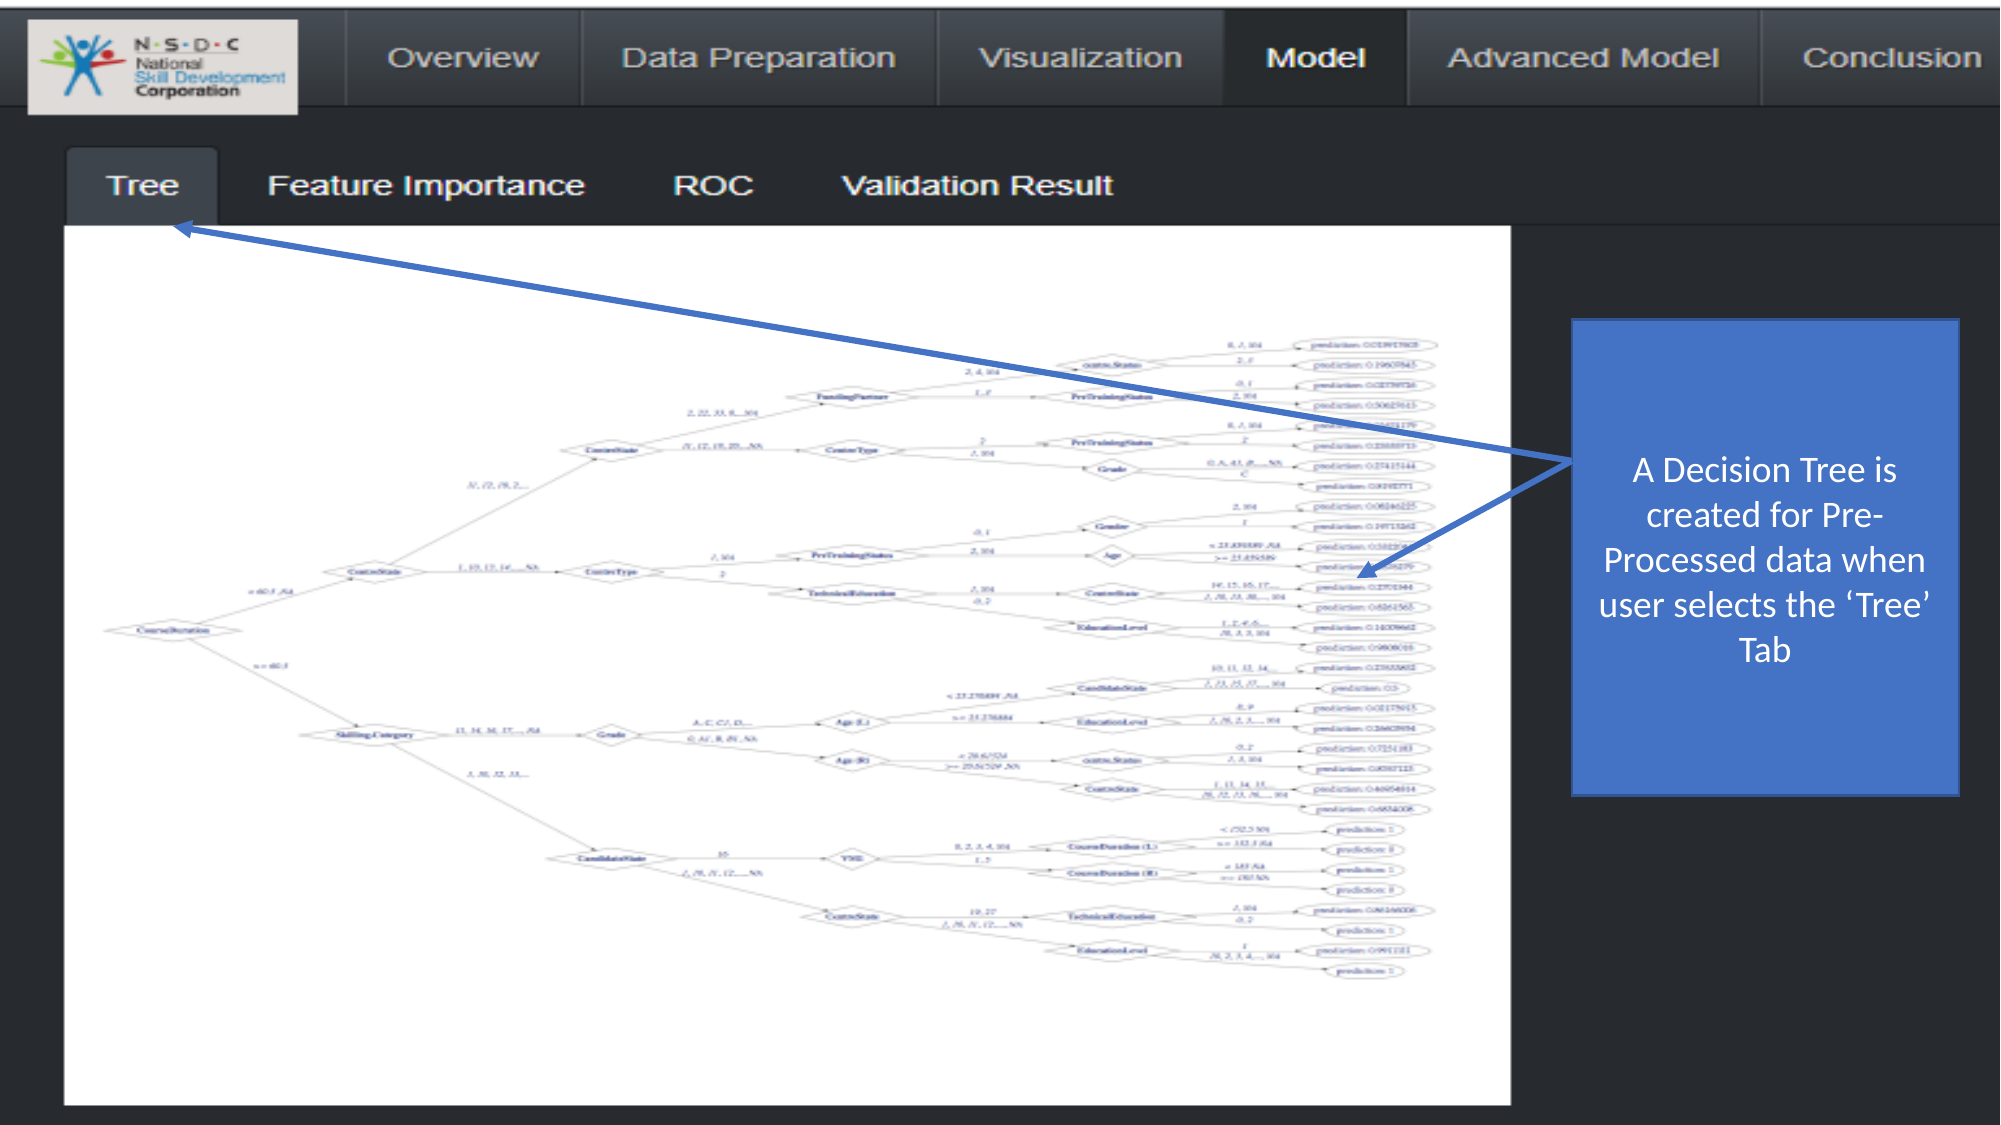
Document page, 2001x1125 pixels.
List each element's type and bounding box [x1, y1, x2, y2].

text_box [172, 226, 1572, 461]
text_box [1356, 461, 1572, 579]
picture [0, 0, 2000, 1125]
